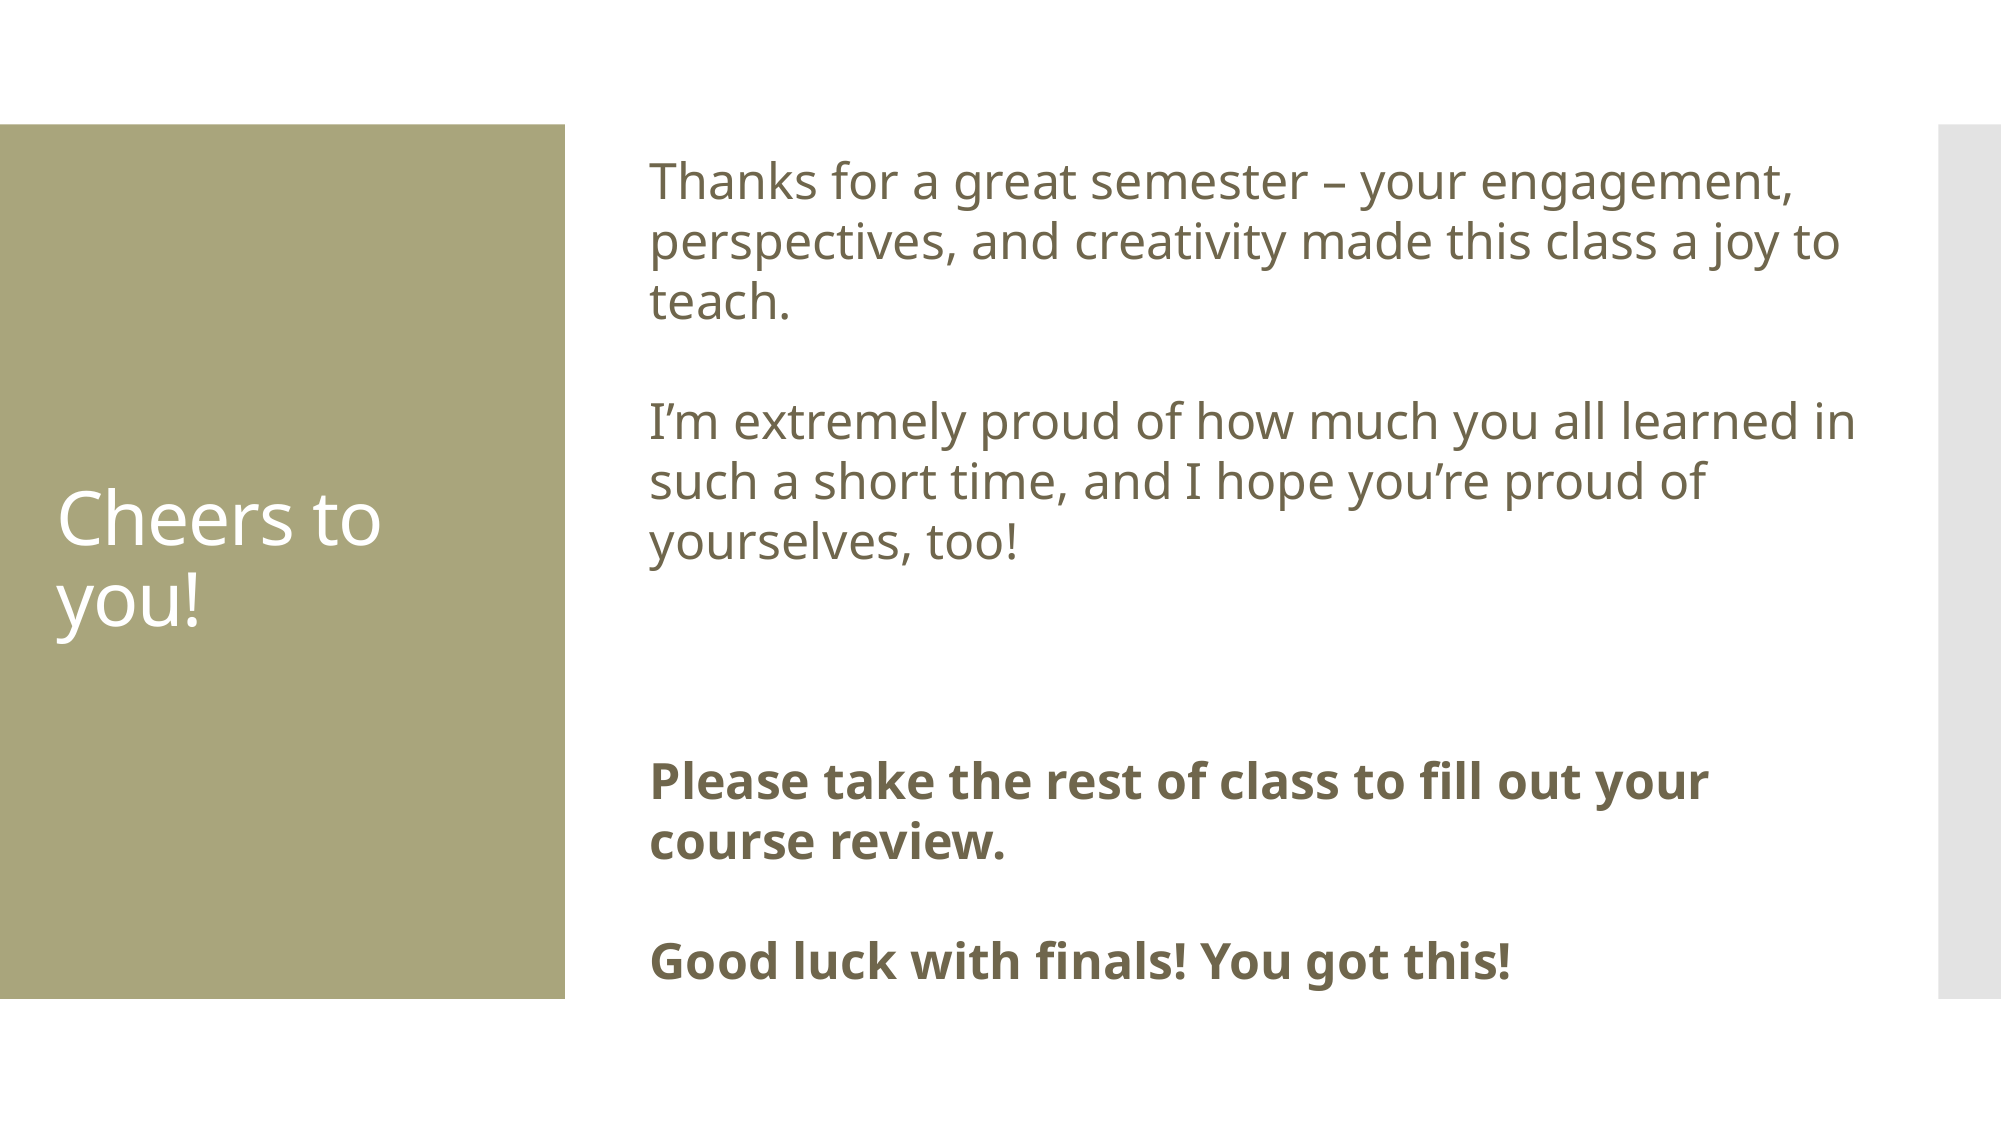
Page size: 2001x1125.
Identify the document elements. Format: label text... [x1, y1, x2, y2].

list Thanks for a great semester – your engagement, perspectives, and creativity made this class a joy to teach. I’m extremely proud of how much you all learned in such a short time, and I hope you’re proud of yourselves, too! Please take the rest of class to fill out your course review. Good luck with finals! You got this! [634, 141, 1881, 1100]
title Cheers to you! [41, 184, 525, 940]
